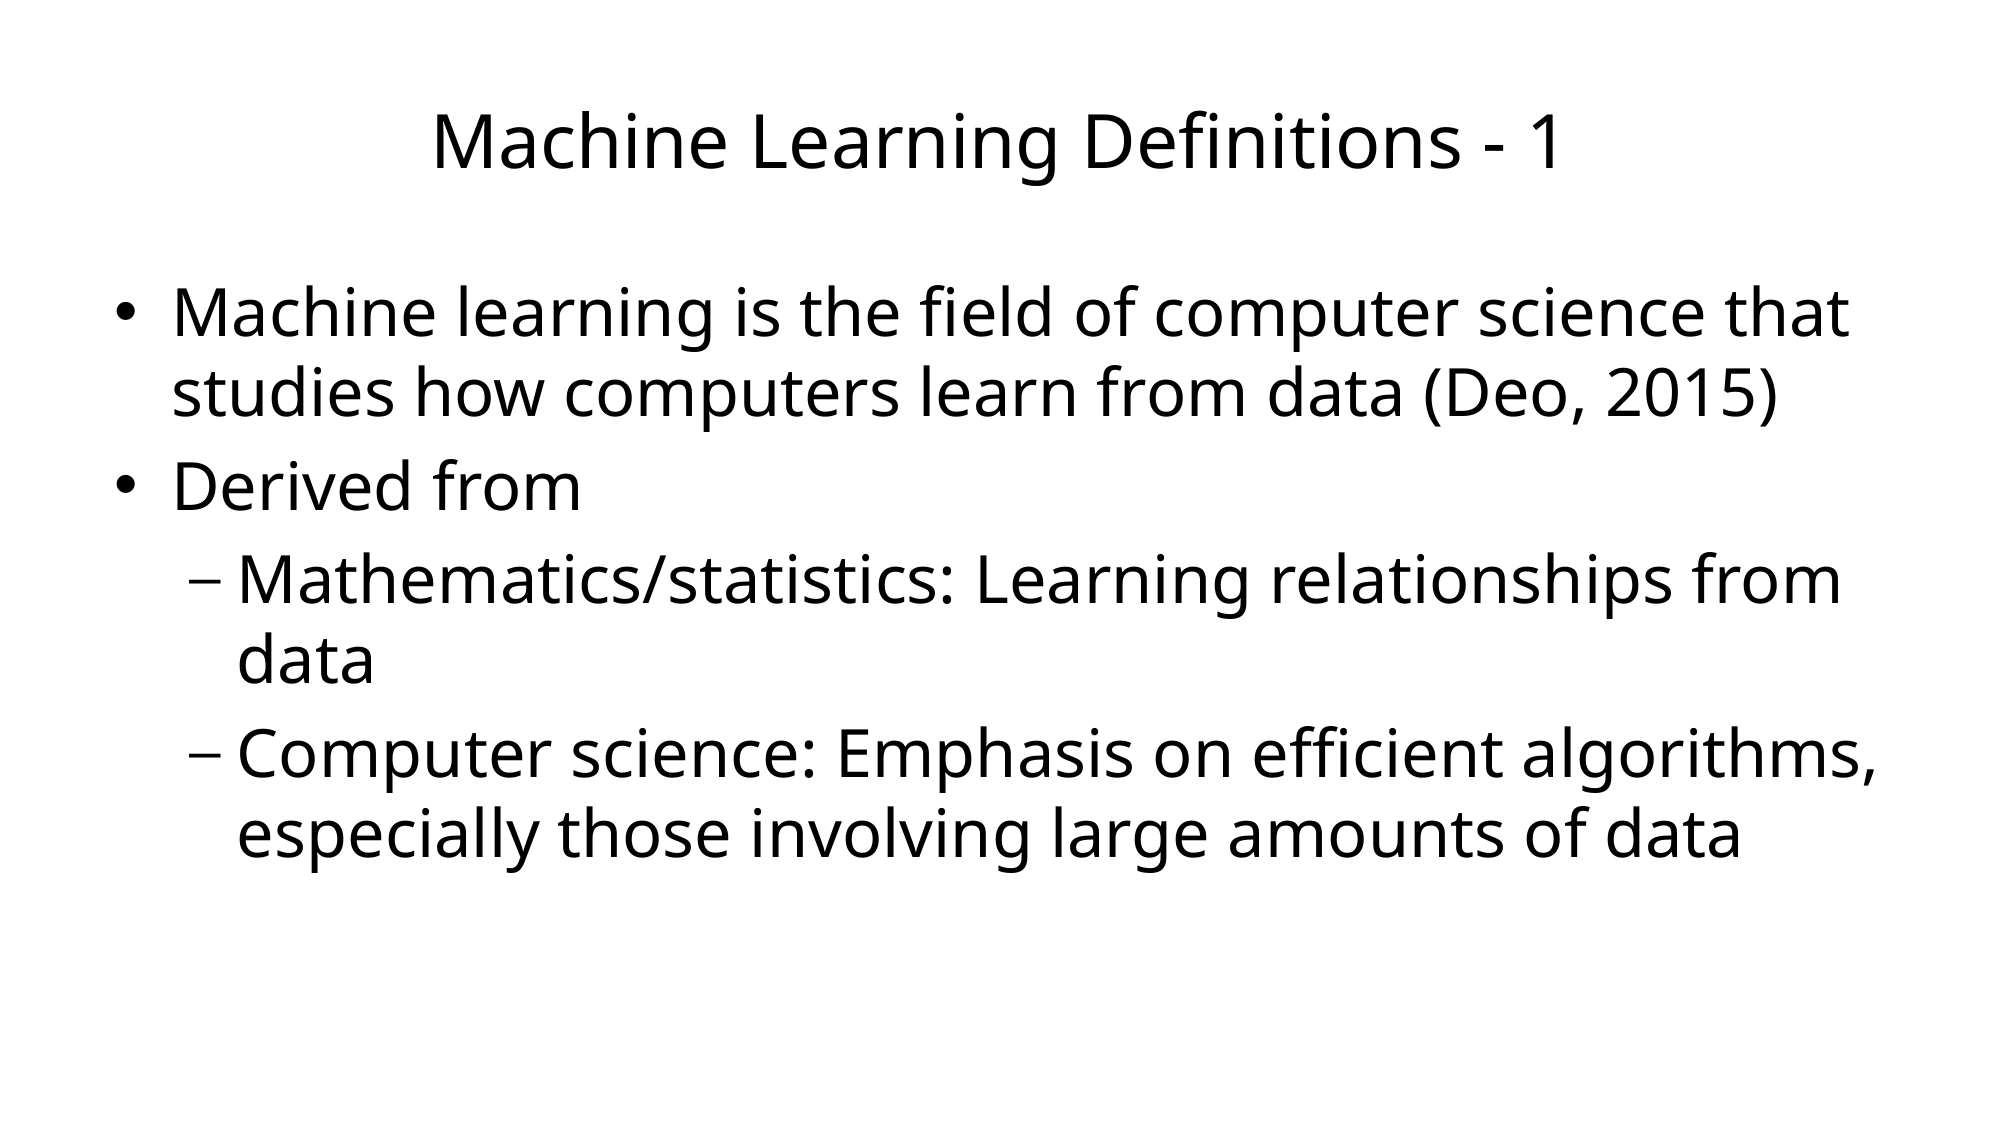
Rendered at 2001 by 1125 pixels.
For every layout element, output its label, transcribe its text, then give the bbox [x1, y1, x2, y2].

list Machine learning is the field of computer science that studies how computers learn from data (Deo, 2015) Derived from Mathematics/statistics: Learning relationships from data Computer science: Emphasis on efficient algorithms, especially those involving large amounts of data [99, 262, 1900, 1013]
title Machine Learning Definitions - 1 [99, 45, 1900, 233]
